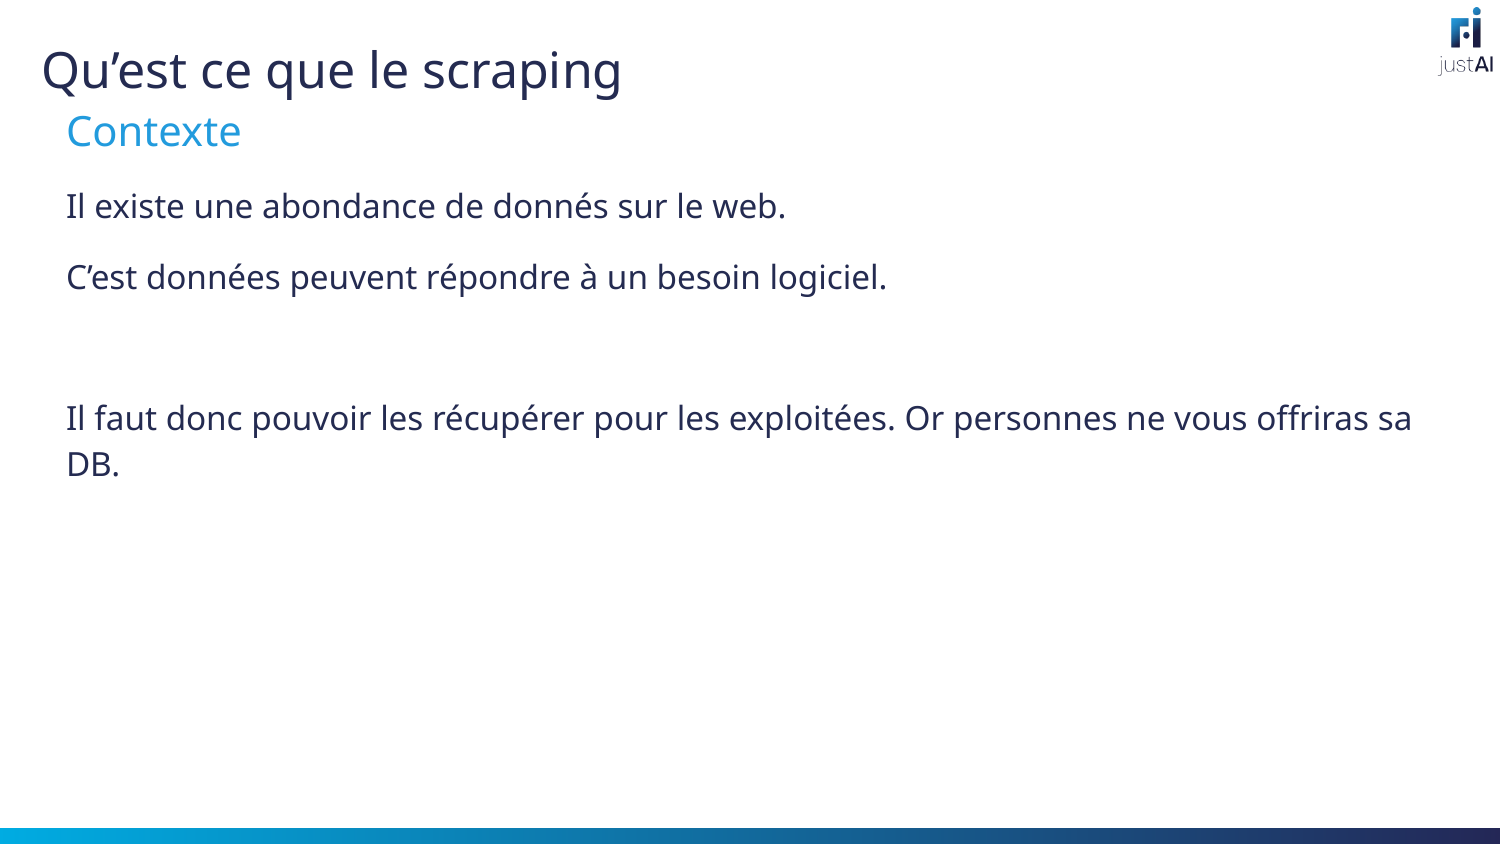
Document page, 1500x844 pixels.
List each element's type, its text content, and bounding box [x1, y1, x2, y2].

title Qu’est ce que le scraping [26, 23, 1424, 117]
subtitle Contexte [51, 64, 1449, 164]
list Il existe une abondance de donnés sur le web. C’est données peuvent répondre à un besoin logiciel. Il faut donc pouvoir les récupérer pour les exploitées. Or personnes ne vous offriras sa DB. [51, 164, 1449, 789]
picture [1437, 7, 1493, 76]
